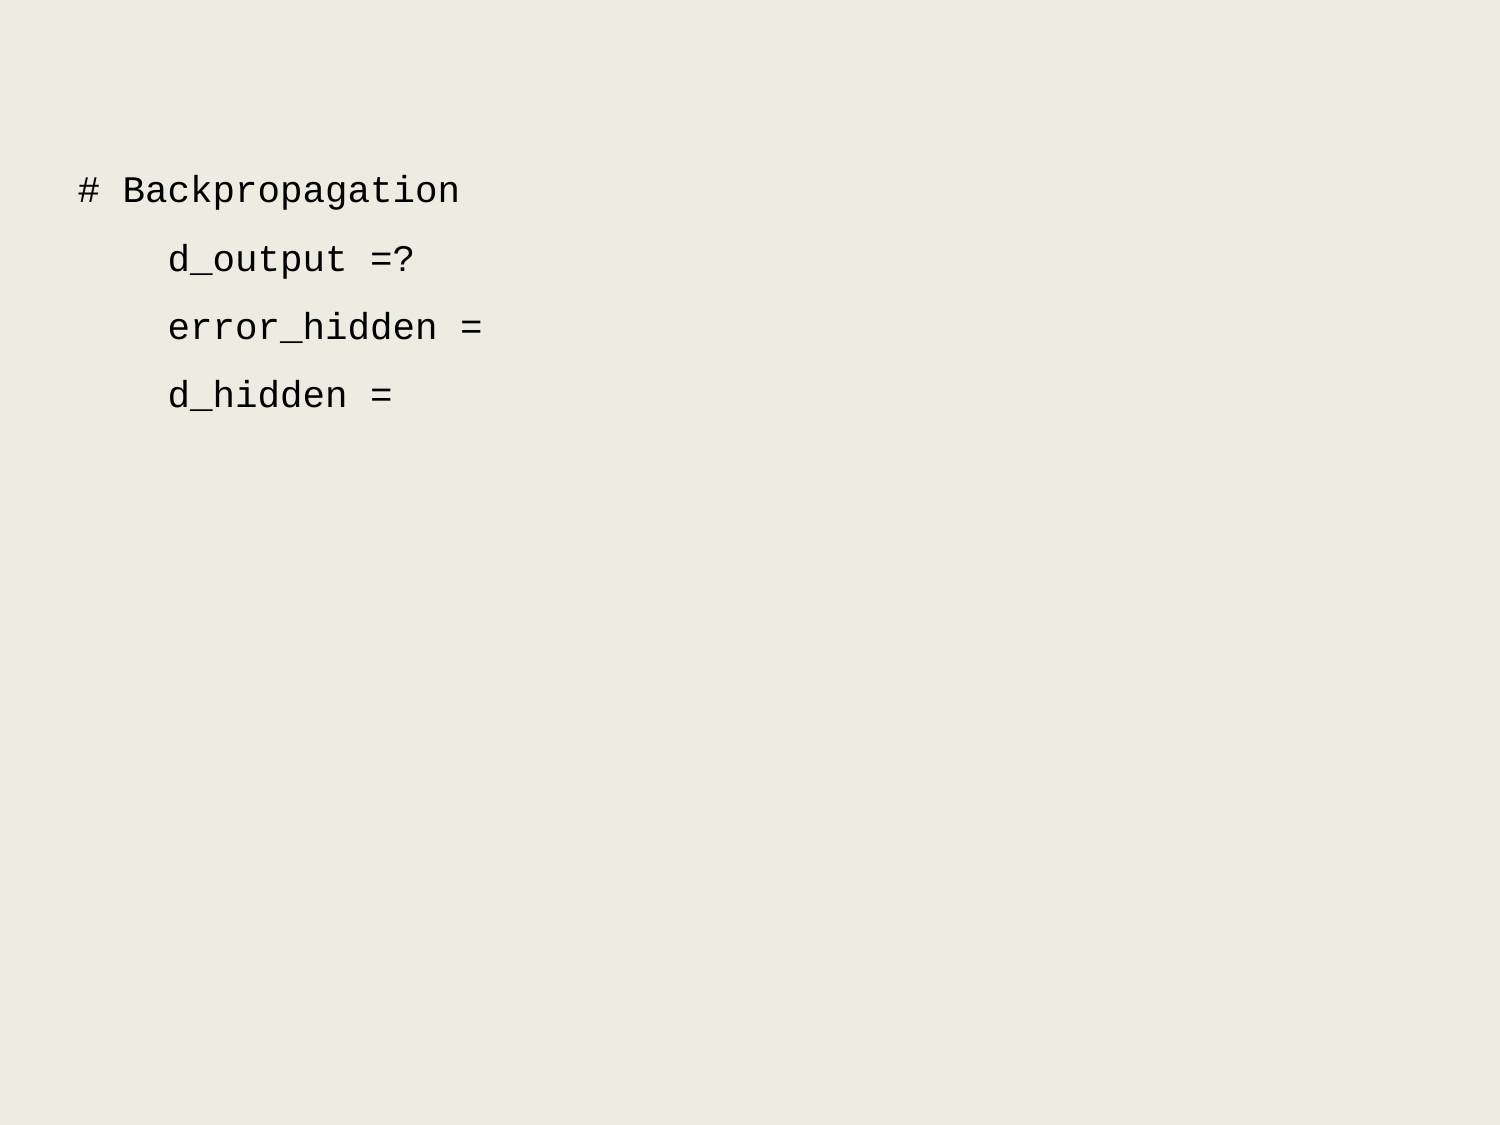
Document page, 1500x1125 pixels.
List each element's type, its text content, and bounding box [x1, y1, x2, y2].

text_box # Backpropagation d_output =? error_hidden = d_hidden = [62, 151, 1357, 423]
